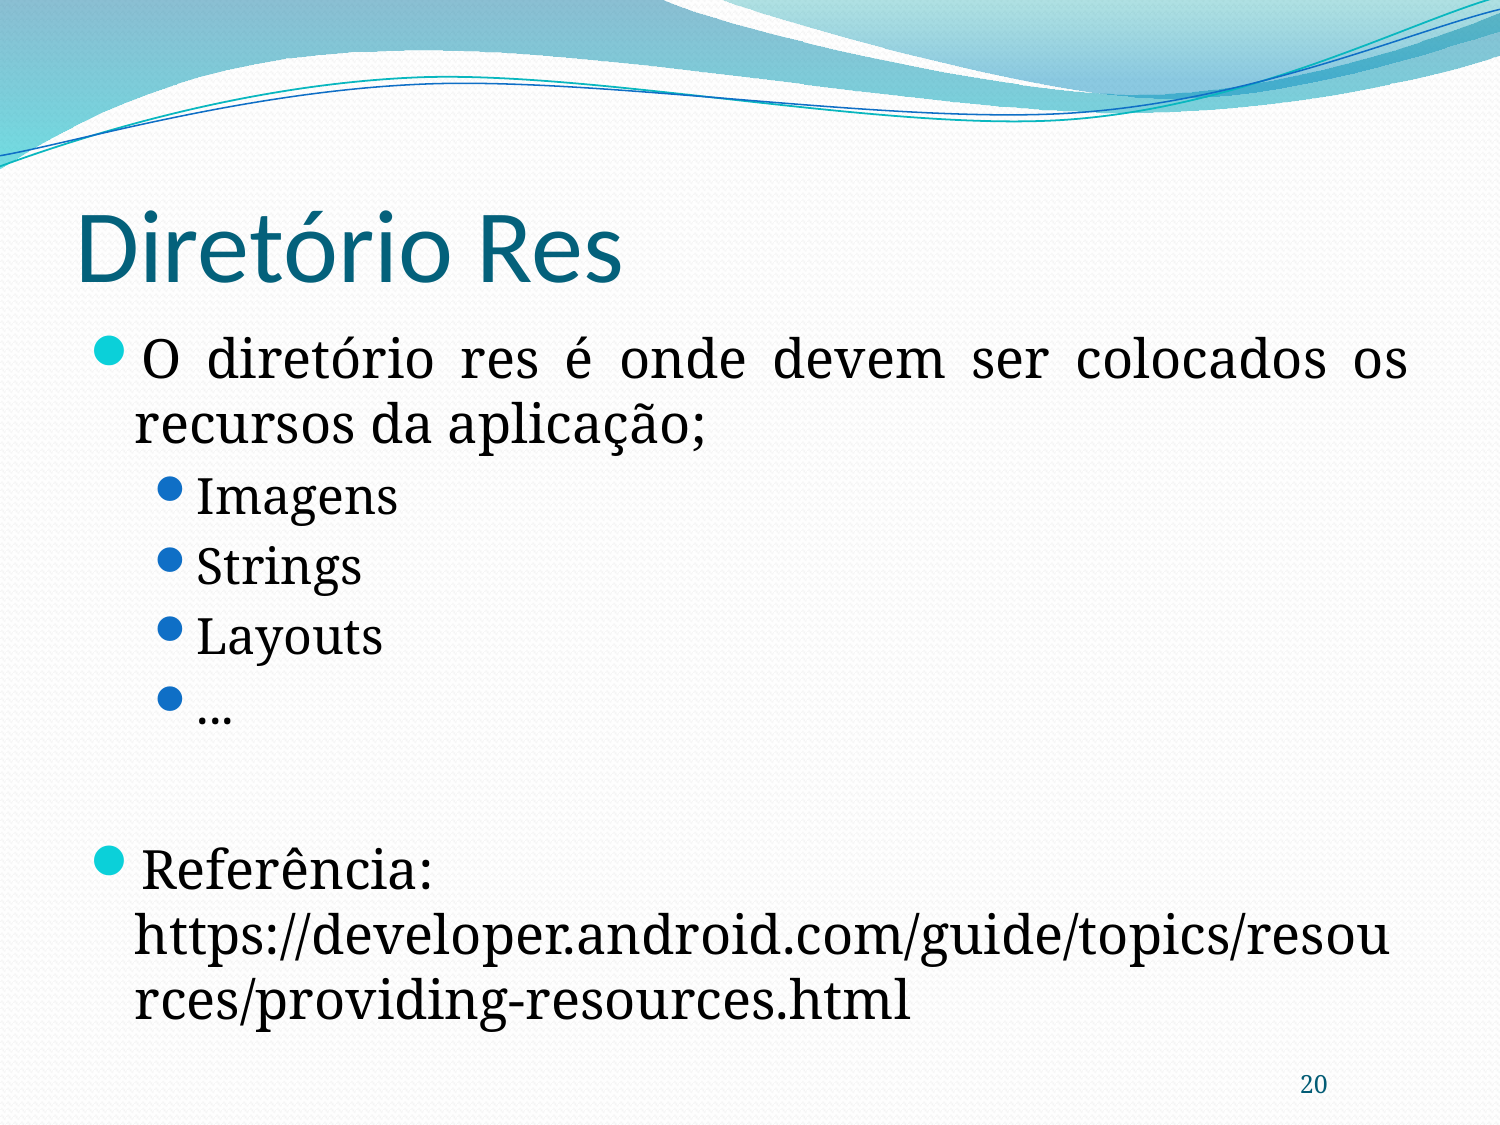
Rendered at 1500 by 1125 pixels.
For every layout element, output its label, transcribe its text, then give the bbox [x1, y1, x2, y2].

title Diretório Res [75, 115, 1425, 303]
slide_number 20 [1299, 1042, 1425, 1103]
list O diretório res é onde devem ser colocados os recursos da aplicação; Imagens Strings Layouts ... Referência: https://developer.android.com/guide/topics/resources/providing-resources.html [75, 317, 1425, 1038]
